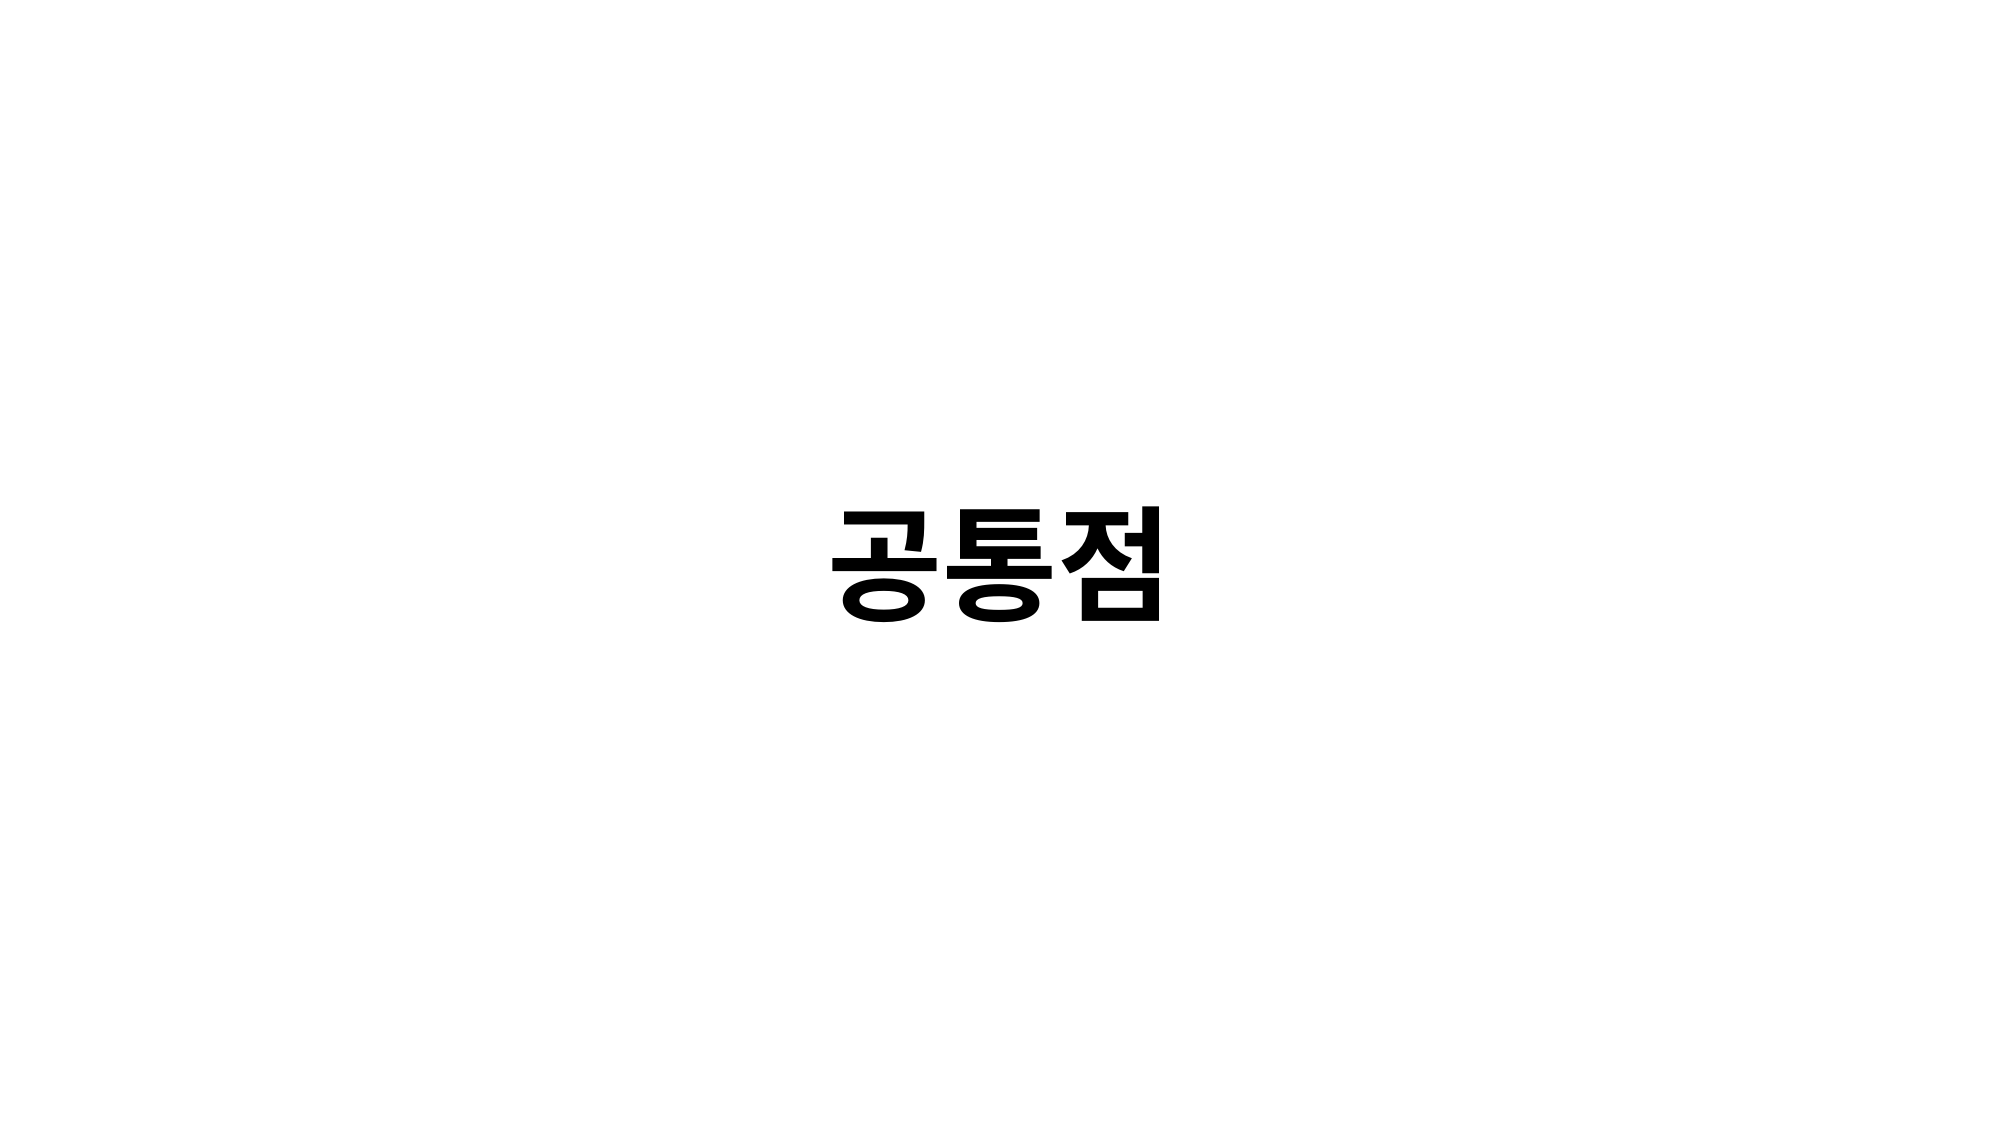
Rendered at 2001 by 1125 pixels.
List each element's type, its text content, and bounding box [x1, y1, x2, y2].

text_box 공통점 [812, 479, 1188, 644]
